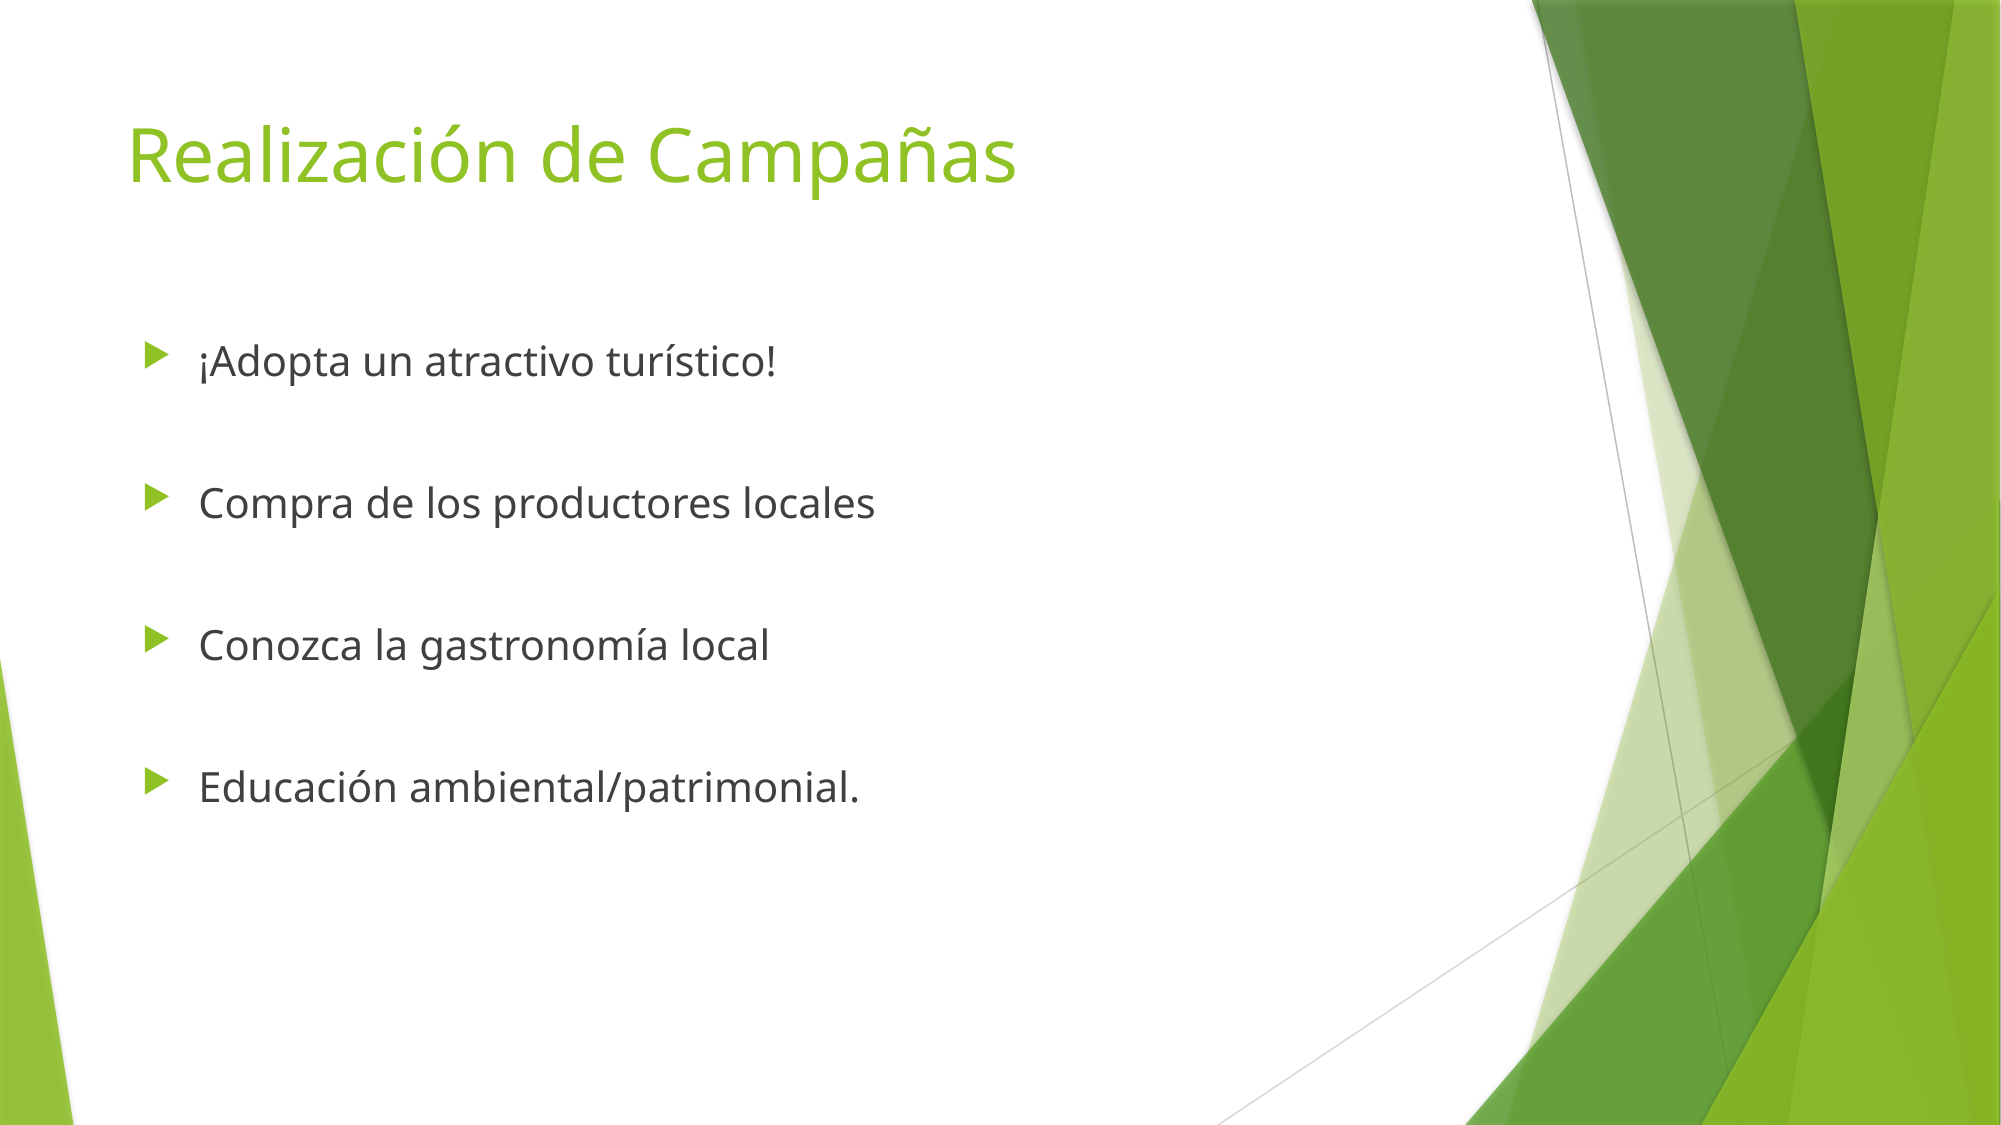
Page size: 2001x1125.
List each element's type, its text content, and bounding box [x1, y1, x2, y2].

title Realización de Campañas [111, 99, 1522, 317]
list ¡Adopta un atractivo turístico! Compra de los productores locales Conozca la gastronomía local Educación ambiental/patrimonial. [126, 327, 1827, 890]
